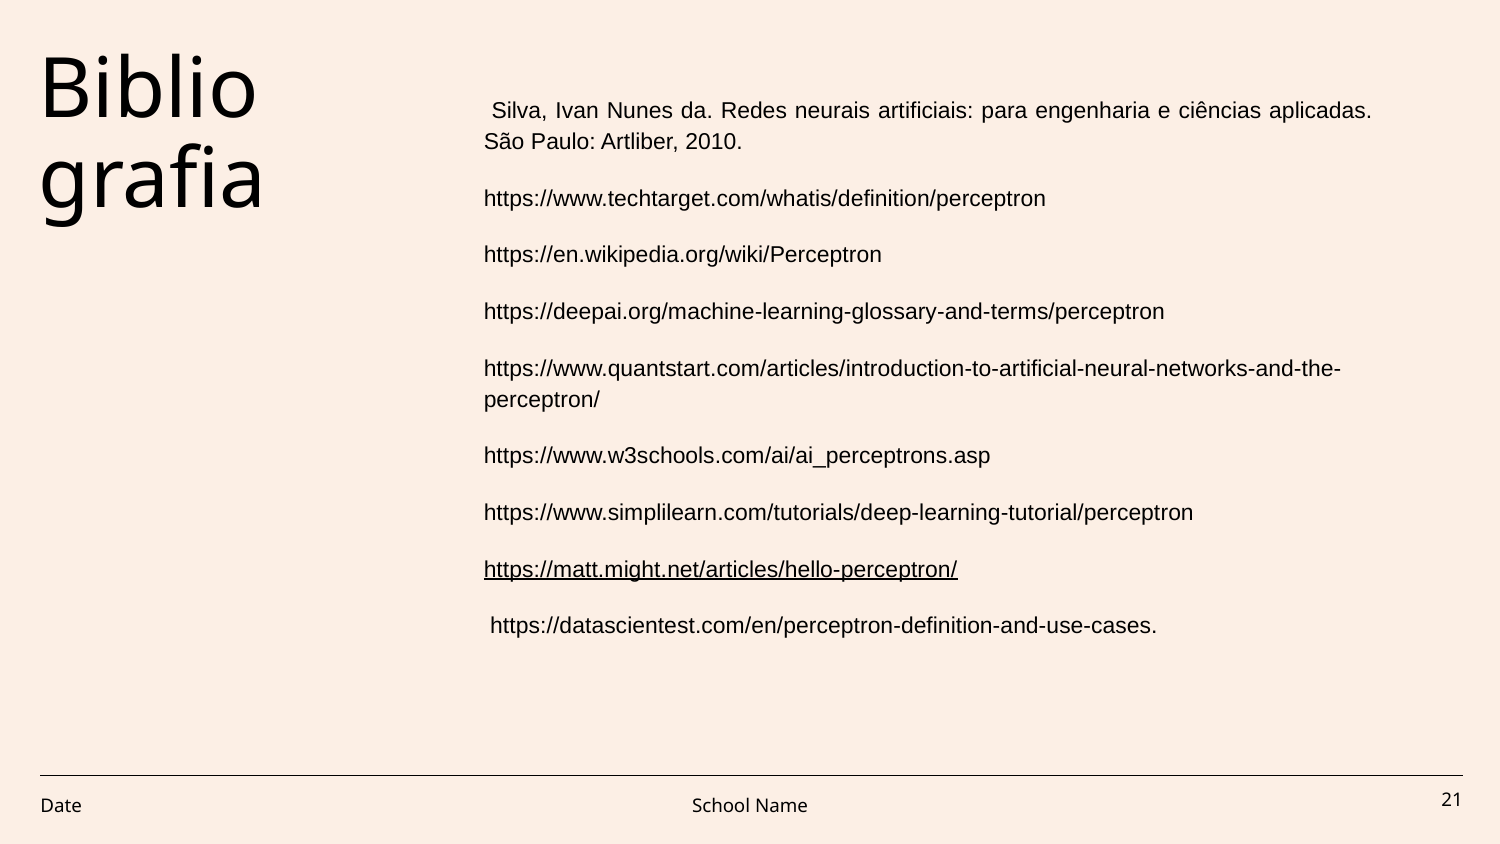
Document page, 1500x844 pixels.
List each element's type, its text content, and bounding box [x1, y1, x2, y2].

list School Name [627, 775, 873, 827]
list Date [25, 775, 271, 827]
slide_number ‹#› [1388, 775, 1478, 827]
title Bibliografia [24, 30, 320, 226]
list Silva, Ivan Nunes da. Redes neurais artificiais: para engenharia e ciências aplicadas. São Paulo: Artliber, 2010. https://www.techtarget.com/whatis/definition/perceptron https://en.wikipedia.org/wiki/Perceptron https://deepai.org/machine-learning-glossary-and-terms/perceptron https://www.quantstart.com/articles/introduction-to-artificial-neural-networks-and-the-perceptron/ https://www.w3schools.com/ai/ai_perceptrons.asp https://www.simplilearn.com/tutorials/deep-learning-tutorial/perceptron https://matt.might.net/articles/hello-perceptron/ https://datascientest.com/en/perceptron-definition-and-use-cases. [468, 76, 1389, 726]
